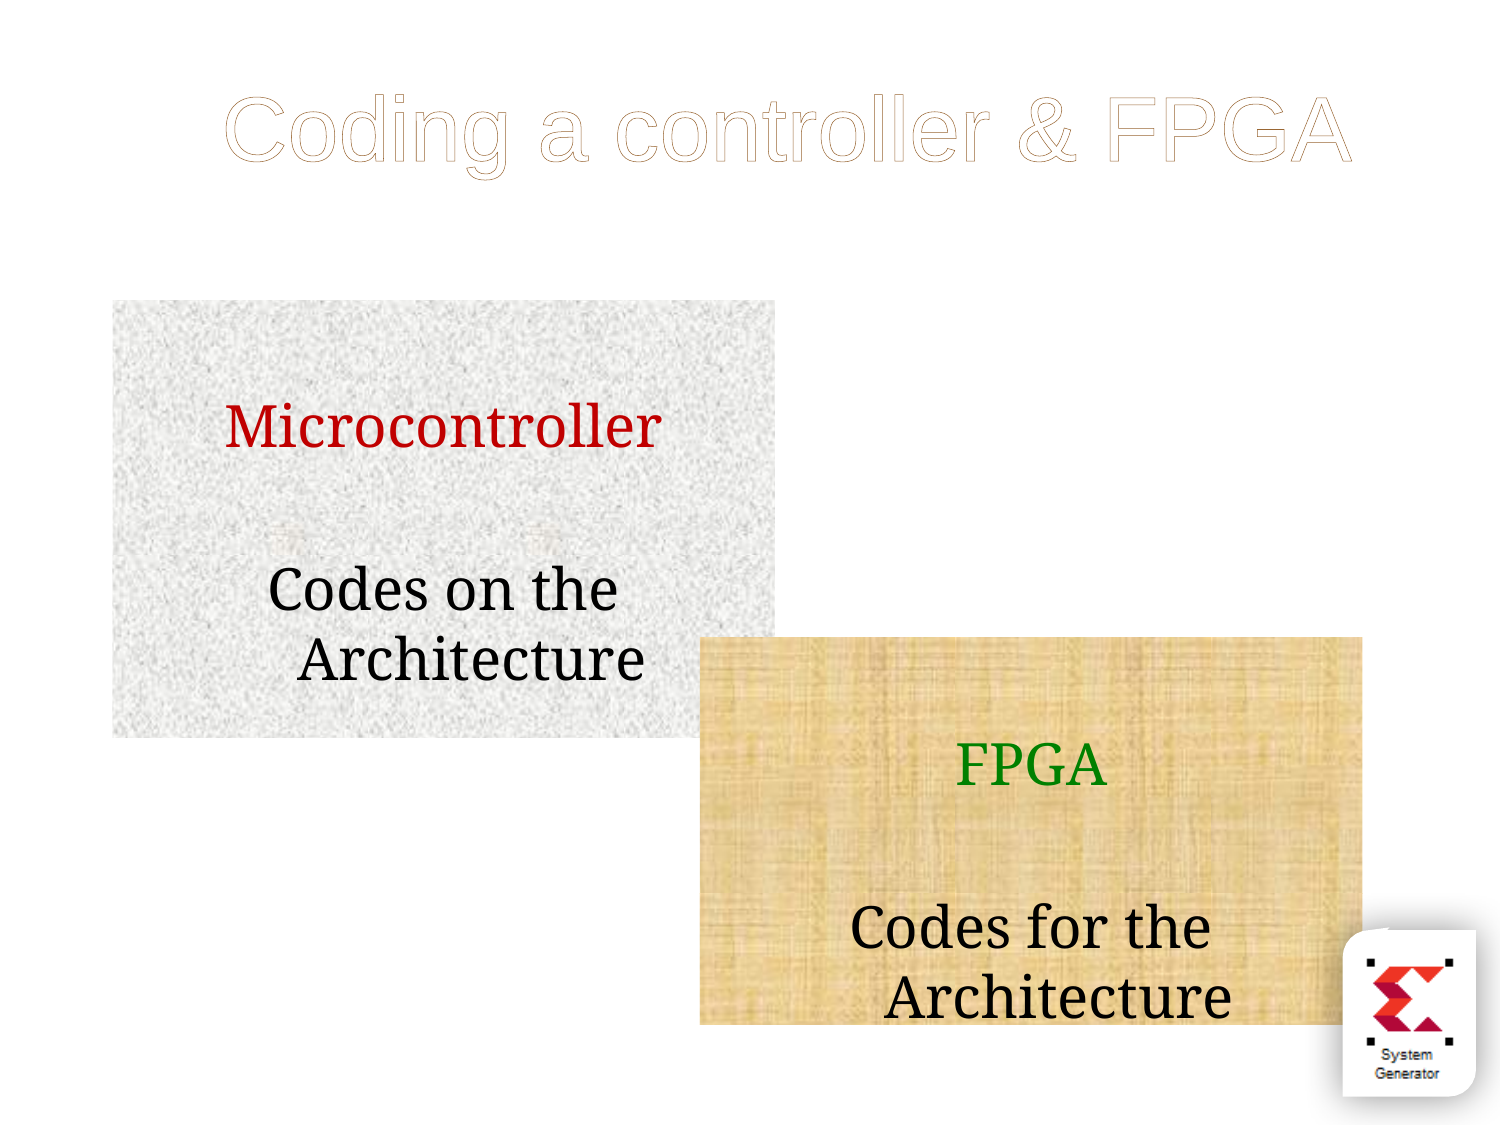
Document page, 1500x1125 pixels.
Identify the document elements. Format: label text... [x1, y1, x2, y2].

picture [1349, 937, 1469, 1090]
list Microcontroller Codes on the Architecture [112, 299, 776, 738]
title Coding a controller & FPGA [162, 30, 1413, 219]
list FPGA Codes for the Architecture [699, 637, 1363, 1026]
